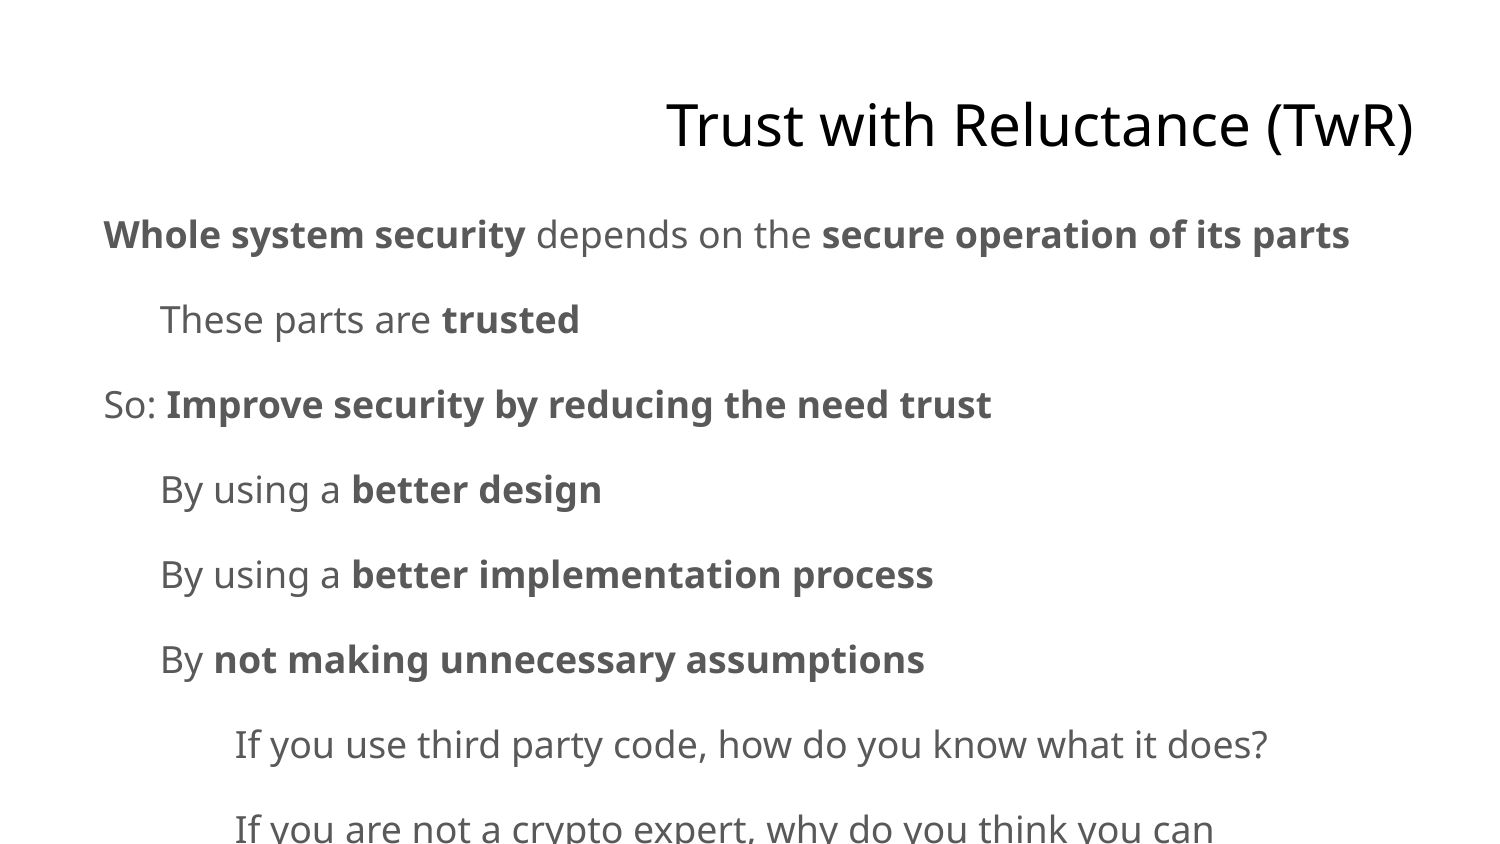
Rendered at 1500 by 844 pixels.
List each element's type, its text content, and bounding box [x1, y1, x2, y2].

list Whole system security depends on the secure operation of its parts These parts are trusted So: Improve security by reducing the need trust By using a better design By using a better implementation process By not making unnecessary assumptions If you use third party code, how do you know what it does? If you are not a crypto expert, why do you think you can design/implement your own crypto algorithm? Categories: prevention and mitigation [51, 189, 1449, 750]
title Trust with Reluctance (TwR) [51, 72, 1449, 167]
